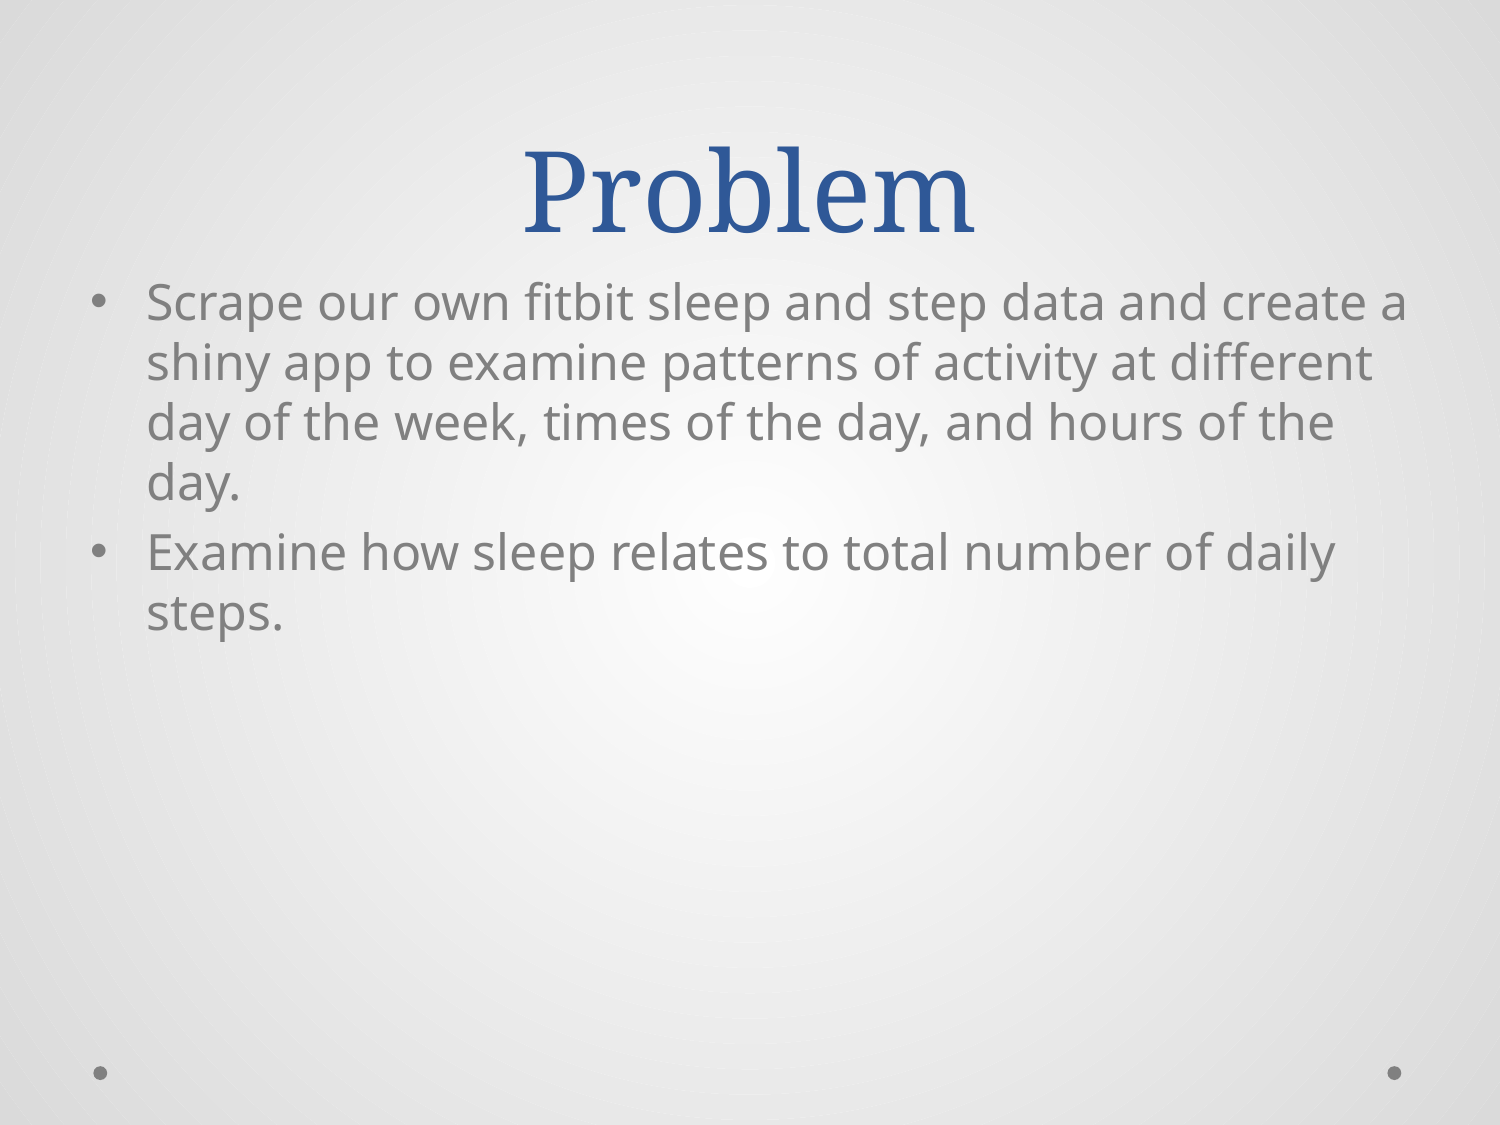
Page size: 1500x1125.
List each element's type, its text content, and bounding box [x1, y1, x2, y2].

title Problem [75, 0, 1425, 262]
list Scrape our own fitbit sleep and step data and create a shiny app to examine patterns of activity at different day of the week, times of the day, and hours of the day. Examine how sleep relates to total number of daily steps. [75, 262, 1425, 1005]
